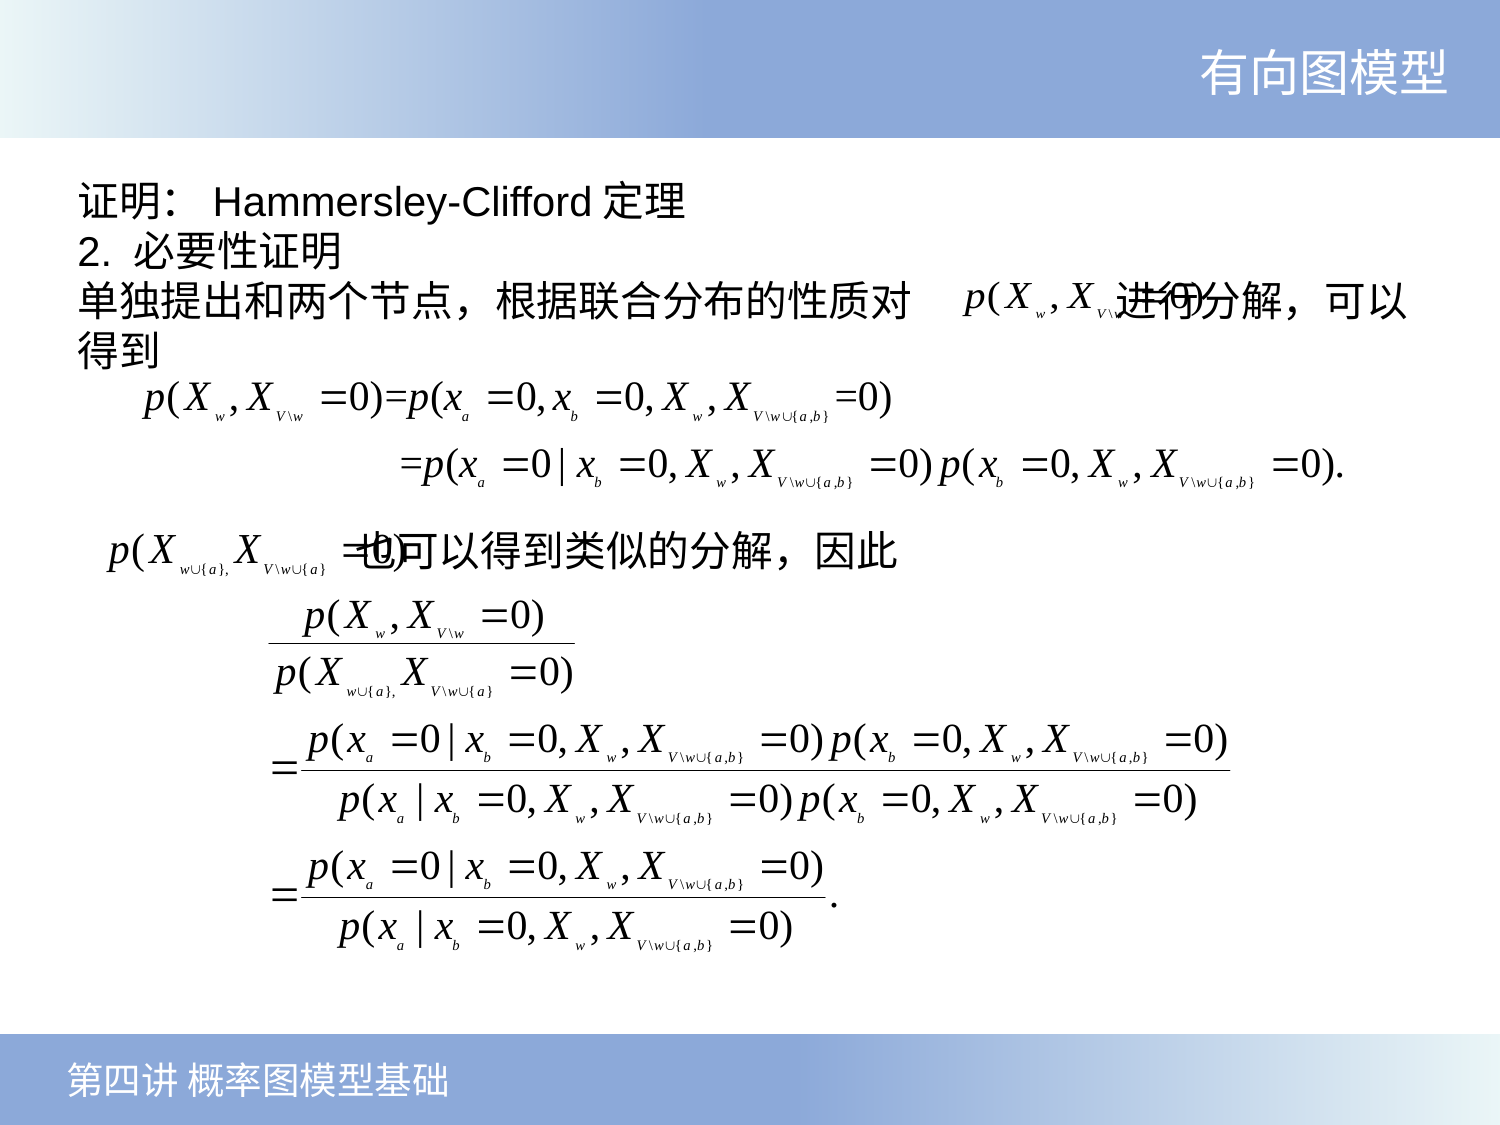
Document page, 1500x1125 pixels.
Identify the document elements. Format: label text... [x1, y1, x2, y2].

text_box 有向图模型 [1178, 18, 1471, 125]
text_box [0, 1, 1500, 138]
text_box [135, 373, 1347, 496]
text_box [955, 274, 1209, 325]
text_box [264, 592, 1236, 960]
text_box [99, 525, 412, 583]
text_box 第四讲 概率图模型基础 [0, 1034, 1500, 1125]
